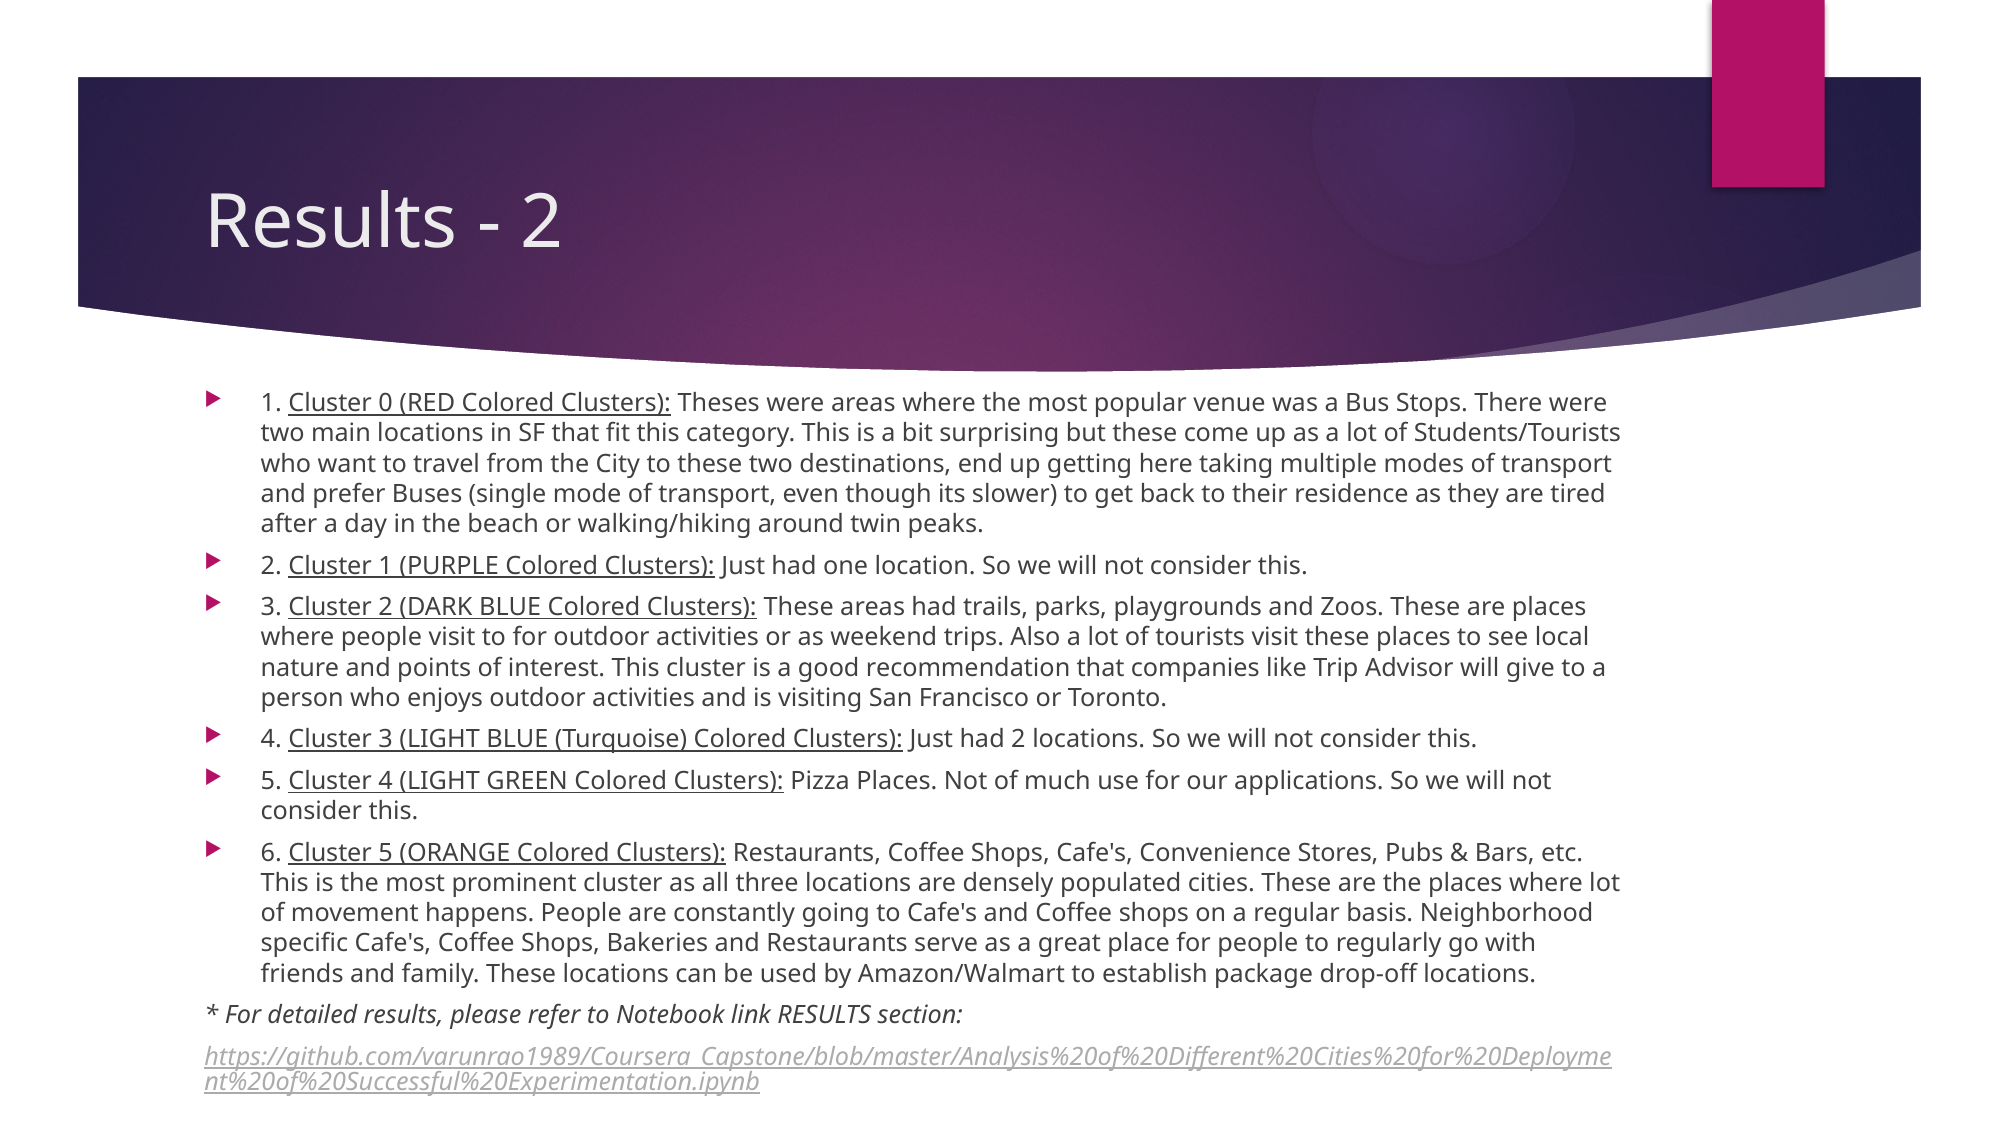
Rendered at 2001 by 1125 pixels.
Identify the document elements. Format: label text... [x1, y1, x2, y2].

list 1. Cluster 0 (RED Colored Clusters): Theses were areas where the most popular venue was a Bus Stops. There were two main locations in SF that fit this category. This is a bit surprising but these come up as a lot of Students/Tourists who want to travel from the City to these two destinations, end up getting here taking multiple modes of transport and prefer Buses (single mode of transport, even though its slower) to get back to their residence as they are tired after a day in the beach or walking/hiking around twin peaks. 2. Cluster 1 (PURPLE Colored Clusters): Just had one location. So we will not consider this. 3. Cluster 2 (DARK BLUE Colored Clusters): These areas had trails, parks, playgrounds and Zoos. These are places where people visit to for outdoor activities or as weekend trips. Also a lot of tourists visit these places to see local nature and points of interest. This cluster is a good recommendation that companies like Trip Advisor will give to a person who enjoys outdoor activities and is visiting San Francisco or Toronto. 4. Cluster 3 (LIGHT BLUE (Turquoise) Colored Clusters): Just had 2 locations. So we will not consider this. 5. Cluster 4 (LIGHT GREEN Colored Clusters): Pizza Places. Not of much use for our applications. So we will not consider this. 6. Cluster 5 (ORANGE Colored Clusters): Restaurants, Coffee Shops, Cafe's, Convenience Stores, Pubs & Bars, etc. This is the most prominent cluster as all three locations are densely populated cities. These are the places where lot of movement happens. People are constantly going to Cafe's and Coffee shops on a regular basis. Neighborhood specific Cafe's, Coffee Shops, Bakeries and Restaurants serve as a great place for people to regularly go with friends and family. These locations can be used by Amazon/Walmart to establish package drop-off locations. * For detailed results, please refer to Notebook link RESULTS section: https://github.com/varunrao1989/Coursera_Capstone/blob/master/Analysis%20of%20Different%20Cities%20for%20Deployment%20of%20Successful%20Experimentation.ipynb [189, 379, 1638, 1098]
title Results - 2 [189, 159, 1627, 276]
